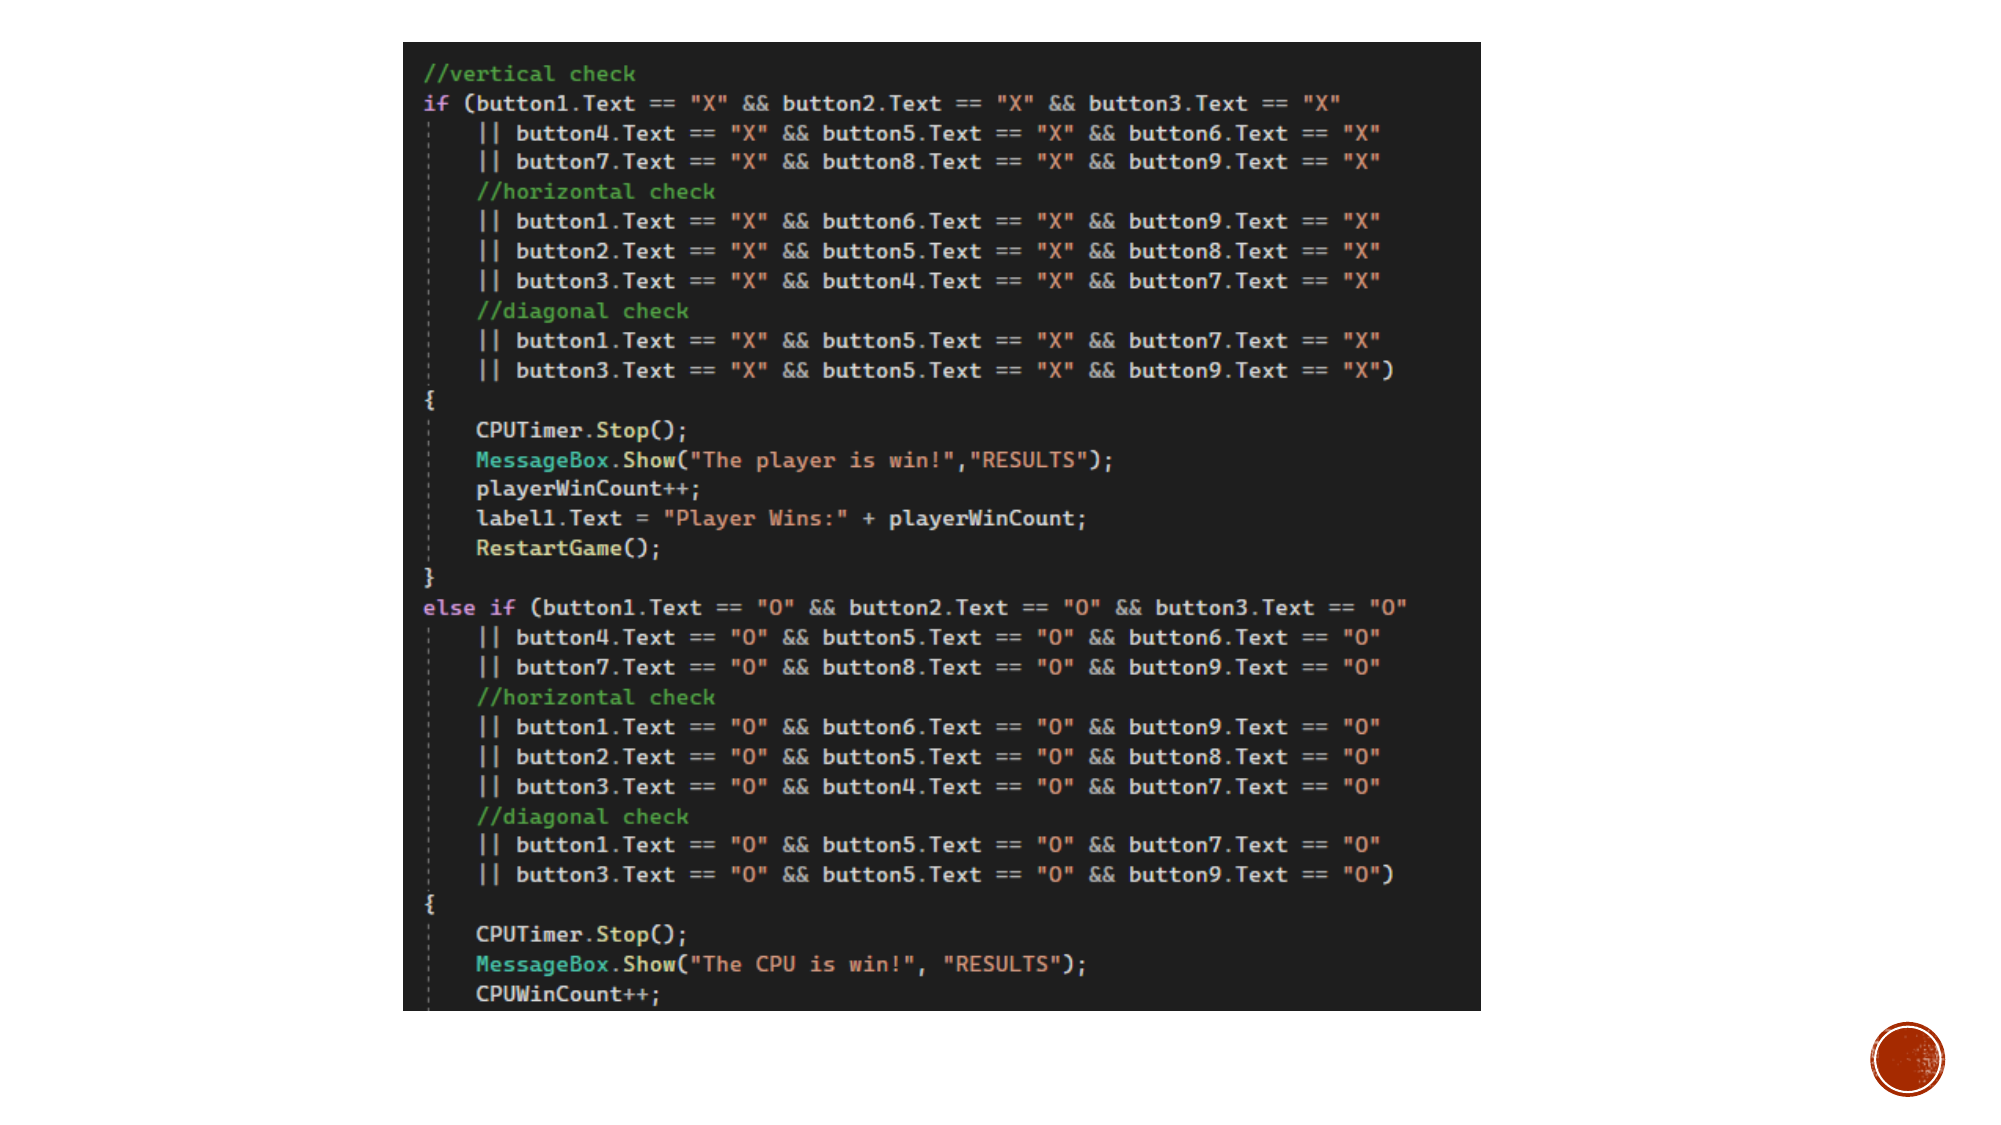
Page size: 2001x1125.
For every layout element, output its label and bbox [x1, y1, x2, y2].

list [408, 46, 1477, 1007]
